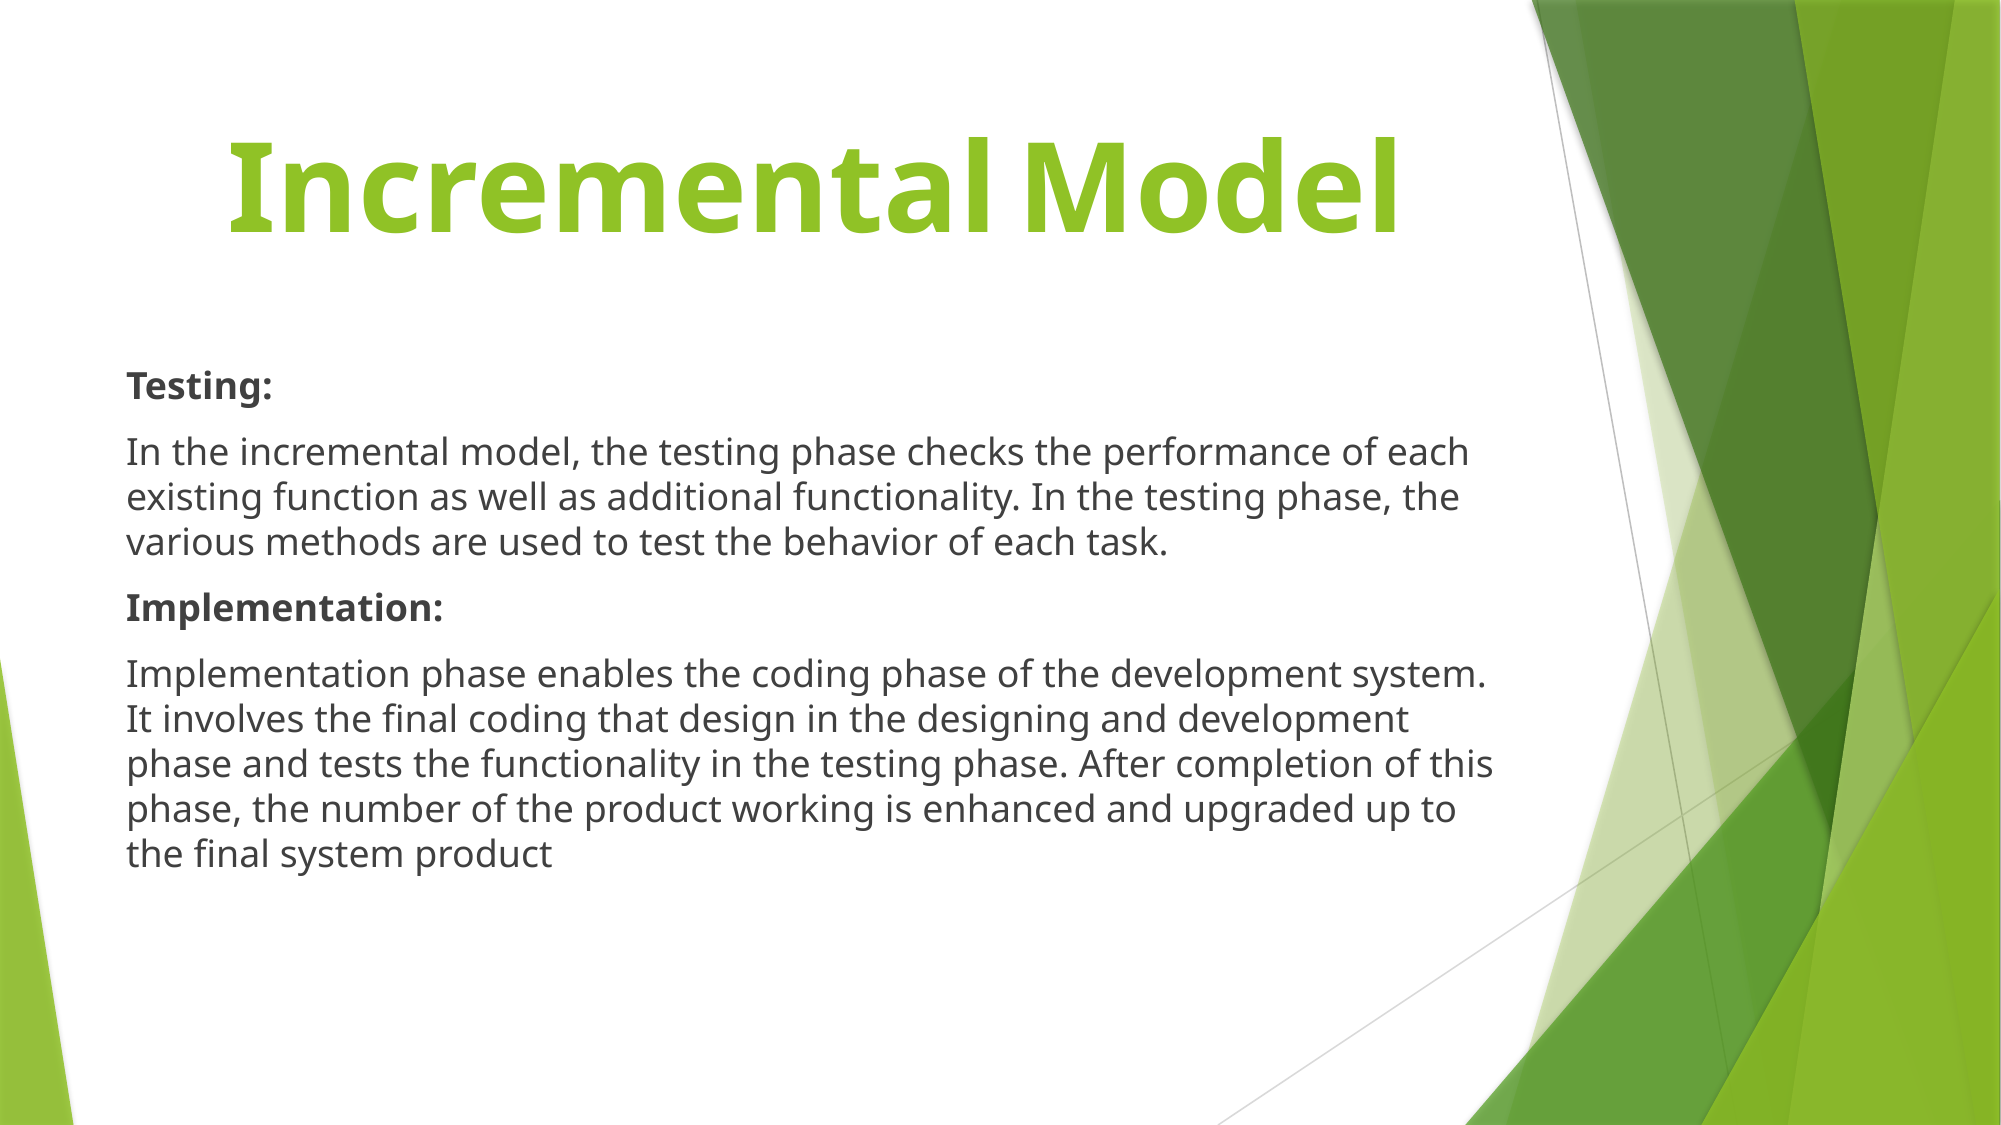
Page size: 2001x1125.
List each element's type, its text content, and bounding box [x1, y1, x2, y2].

title Incremental Model [111, 99, 1522, 317]
list Testing: In the incremental model, the testing phase checks the performance of each existing function as well as additional functionality. In the testing phase, the various methods are used to test the behavior of each task. Implementation: Implementation phase enables the coding phase of the development system. It involves the final coding that design in the designing and development phase and tests the functionality in the testing phase. After completion of this phase, the number of the product working is enhanced and upgraded up to the final system product [111, 354, 1522, 992]
